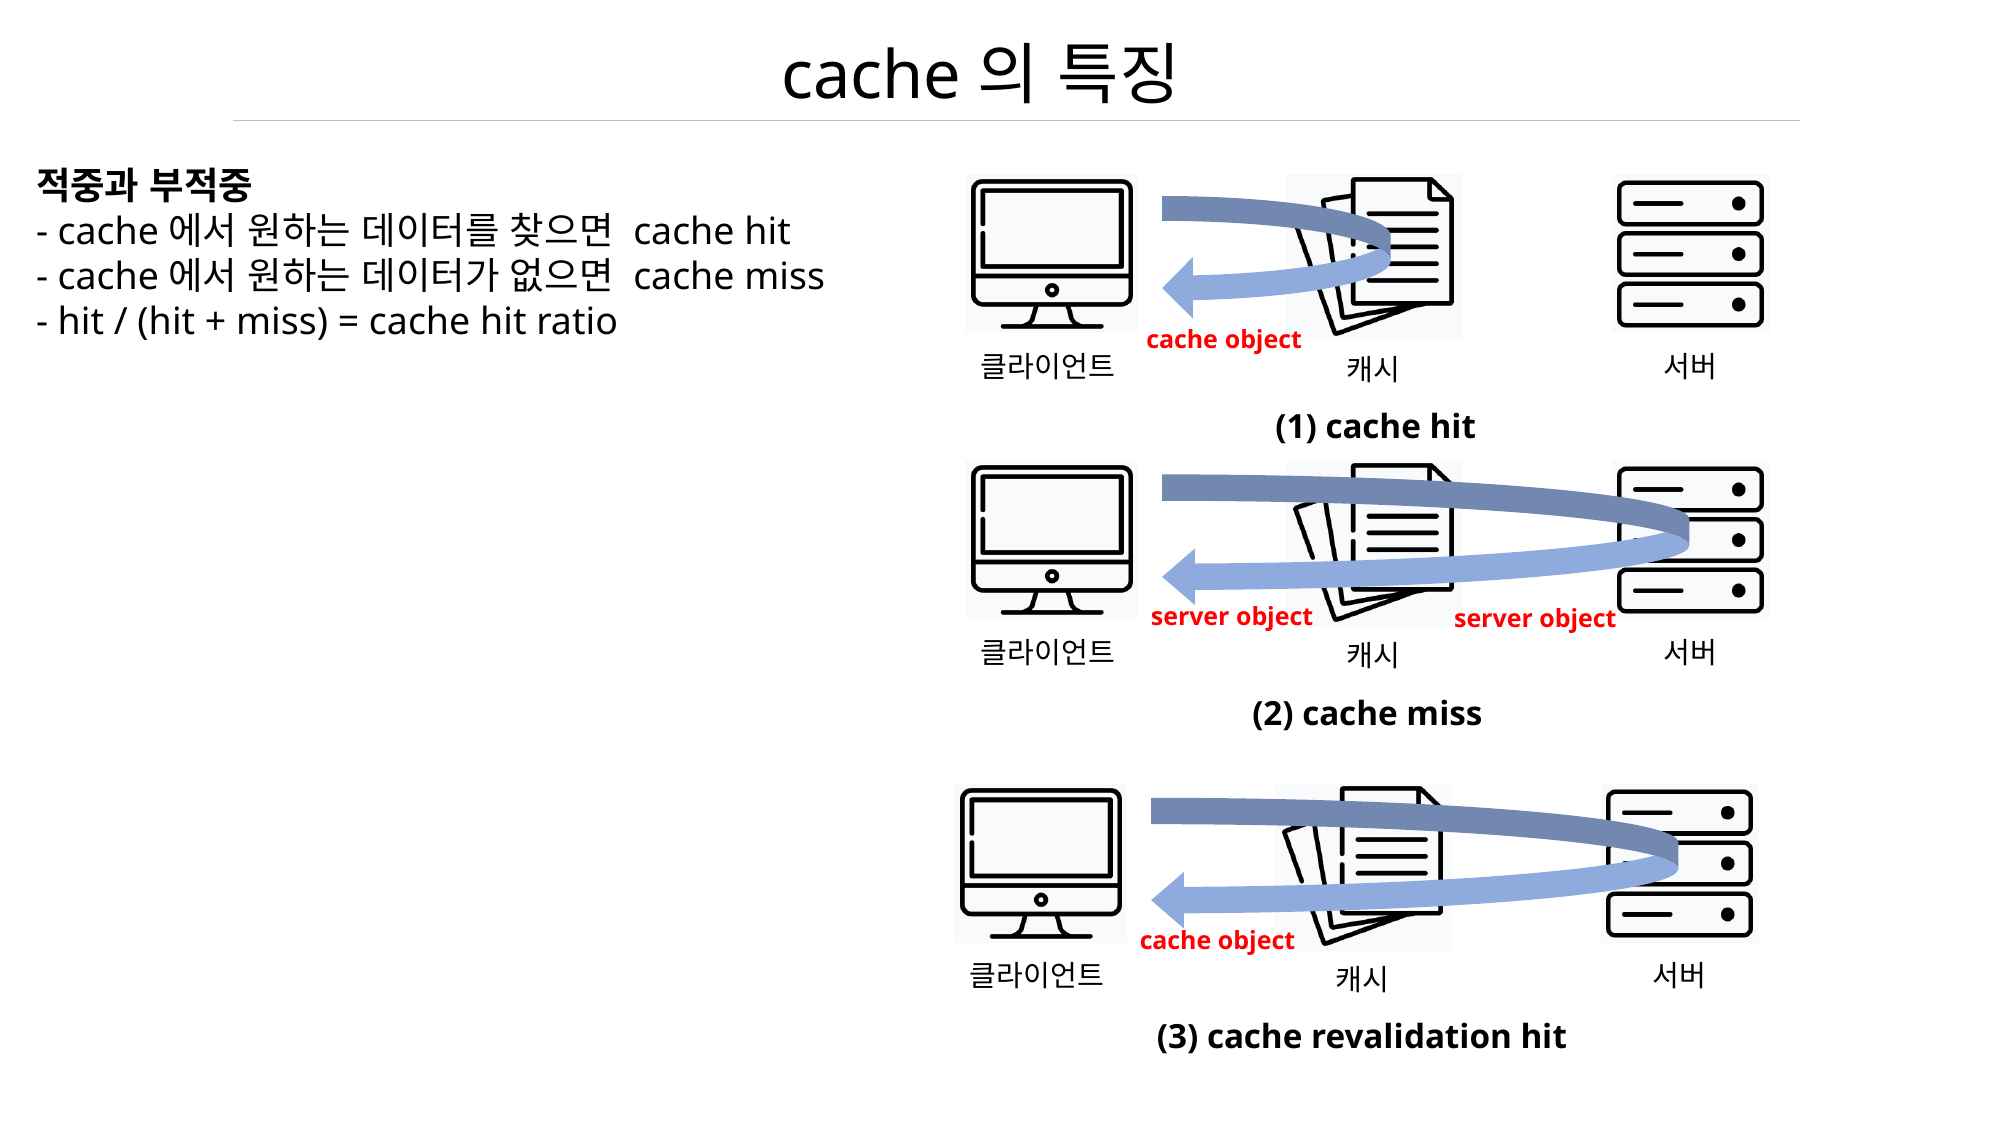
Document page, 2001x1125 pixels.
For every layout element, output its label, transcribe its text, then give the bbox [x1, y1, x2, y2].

text_box 적중과 부적중 - cache에서 원하는 데이터를 찾으면 cache hit - cache에서 원하는 데이터가 없으면 cache miss - hit / (hit + miss) = cache hit ratio [21, 154, 1979, 395]
text_box cache의 특징 [418, 24, 1544, 120]
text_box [965, 460, 1770, 740]
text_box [954, 783, 1759, 1064]
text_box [965, 174, 1770, 454]
